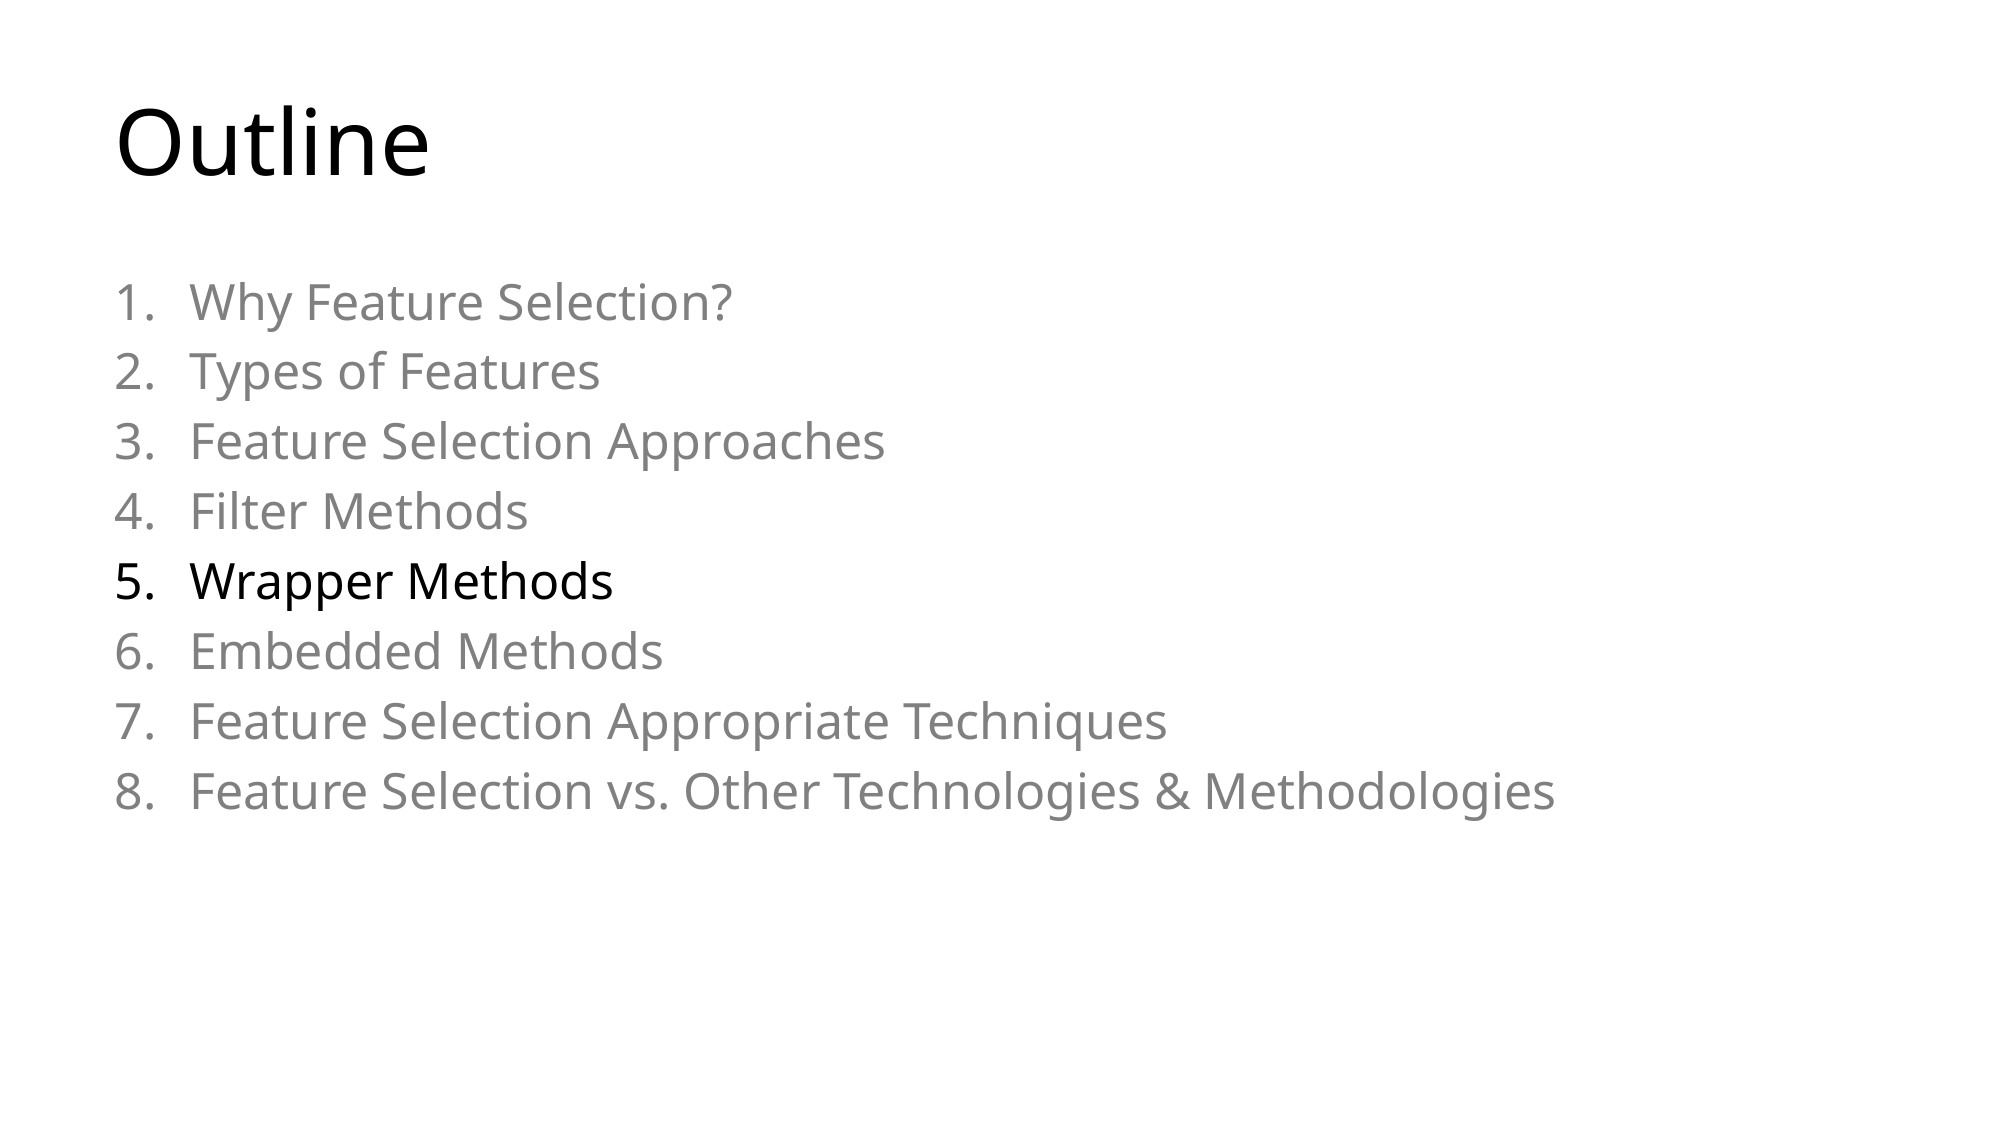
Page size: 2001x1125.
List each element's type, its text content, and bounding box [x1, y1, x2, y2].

title Outline [99, 44, 1901, 233]
list Why Feature Selection? Types of Features Feature Selection Approaches Filter Methods Wrapper Methods Embedded Methods Feature Selection Appropriate Techniques Feature Selection vs. Other Technologies & Methodologies [99, 262, 1901, 1006]
